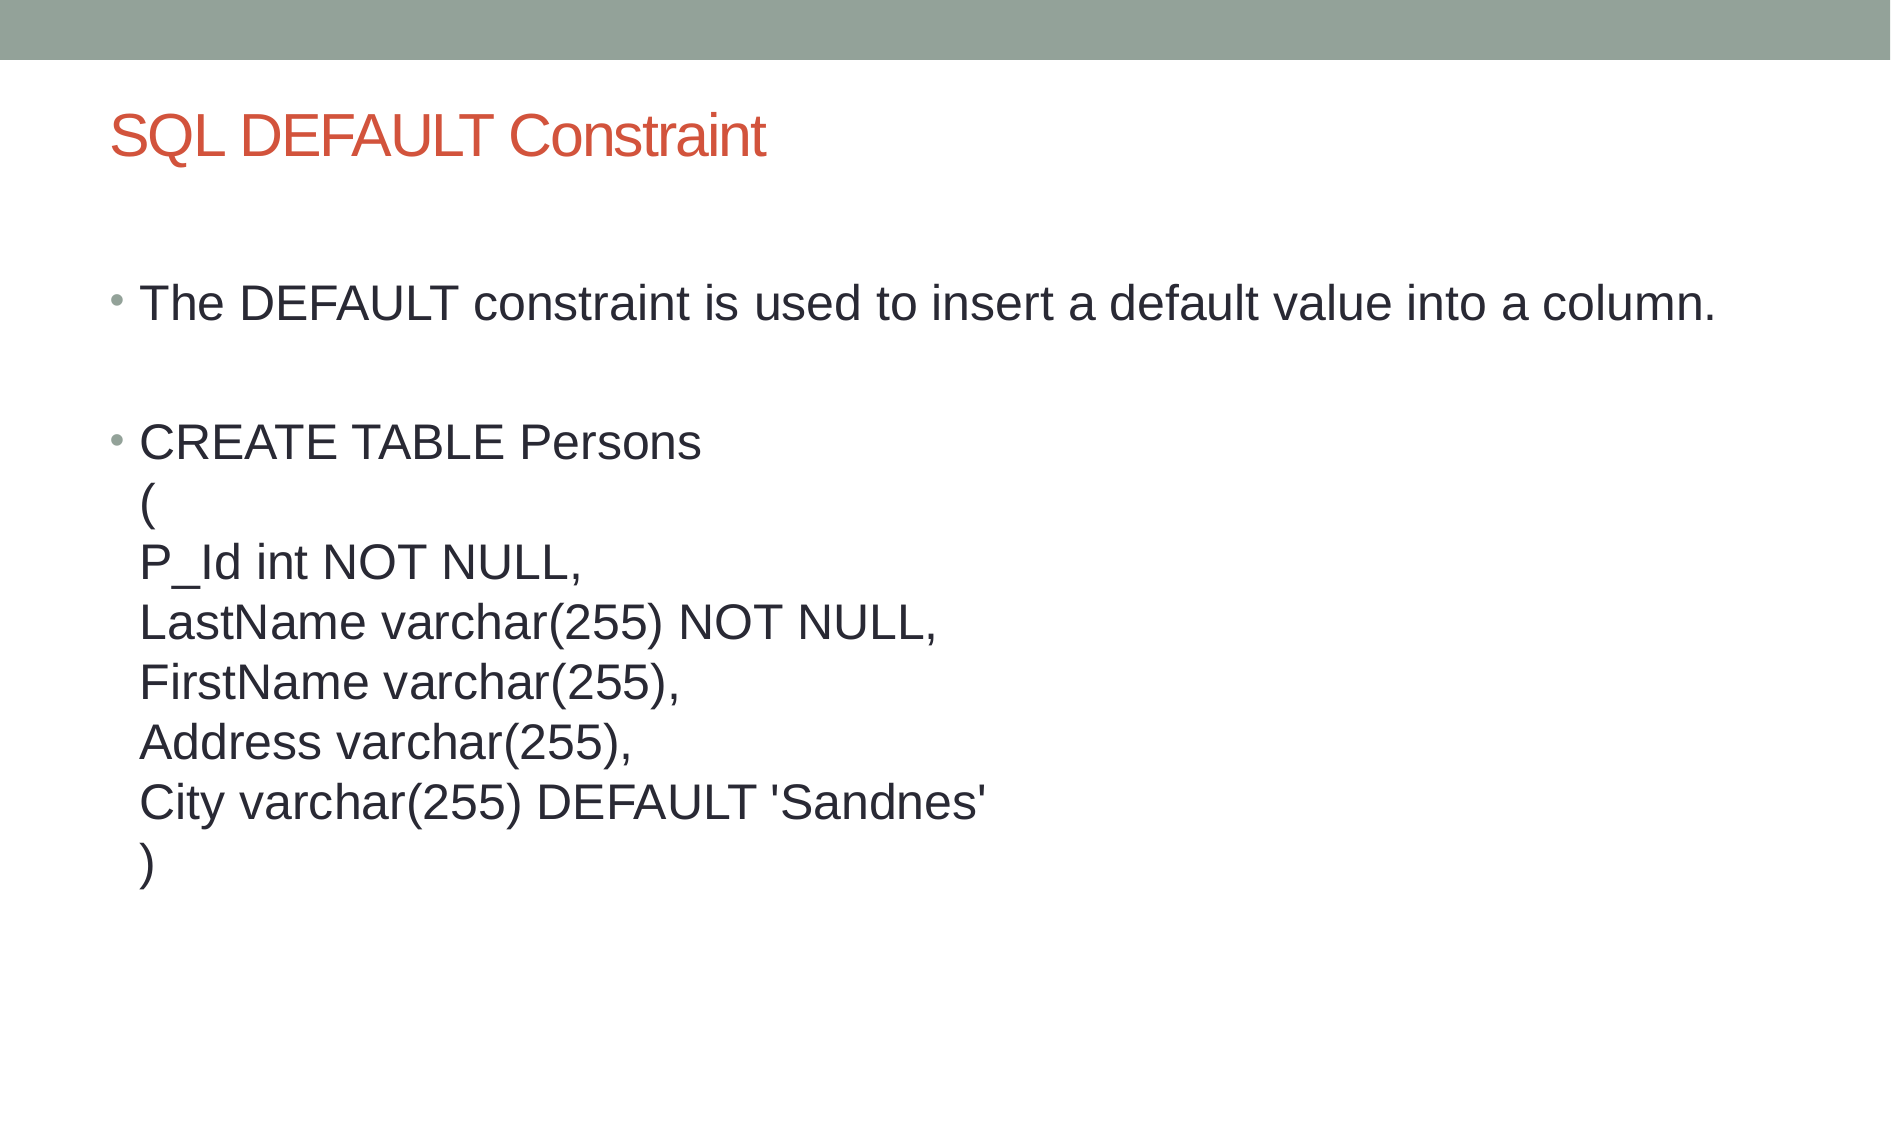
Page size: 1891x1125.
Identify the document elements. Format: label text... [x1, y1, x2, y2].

title SQL DEFAULT Constraint [94, 87, 1796, 250]
list The DEFAULT constraint is used to insert a default value into a column. CREATE TABLE Persons ( P_Id int NOT NULL, LastName varchar(255) NOT NULL, FirstName varchar(255), Address varchar(255), City varchar(255) DEFAULT 'Sandnes' ) [94, 262, 1796, 1063]
